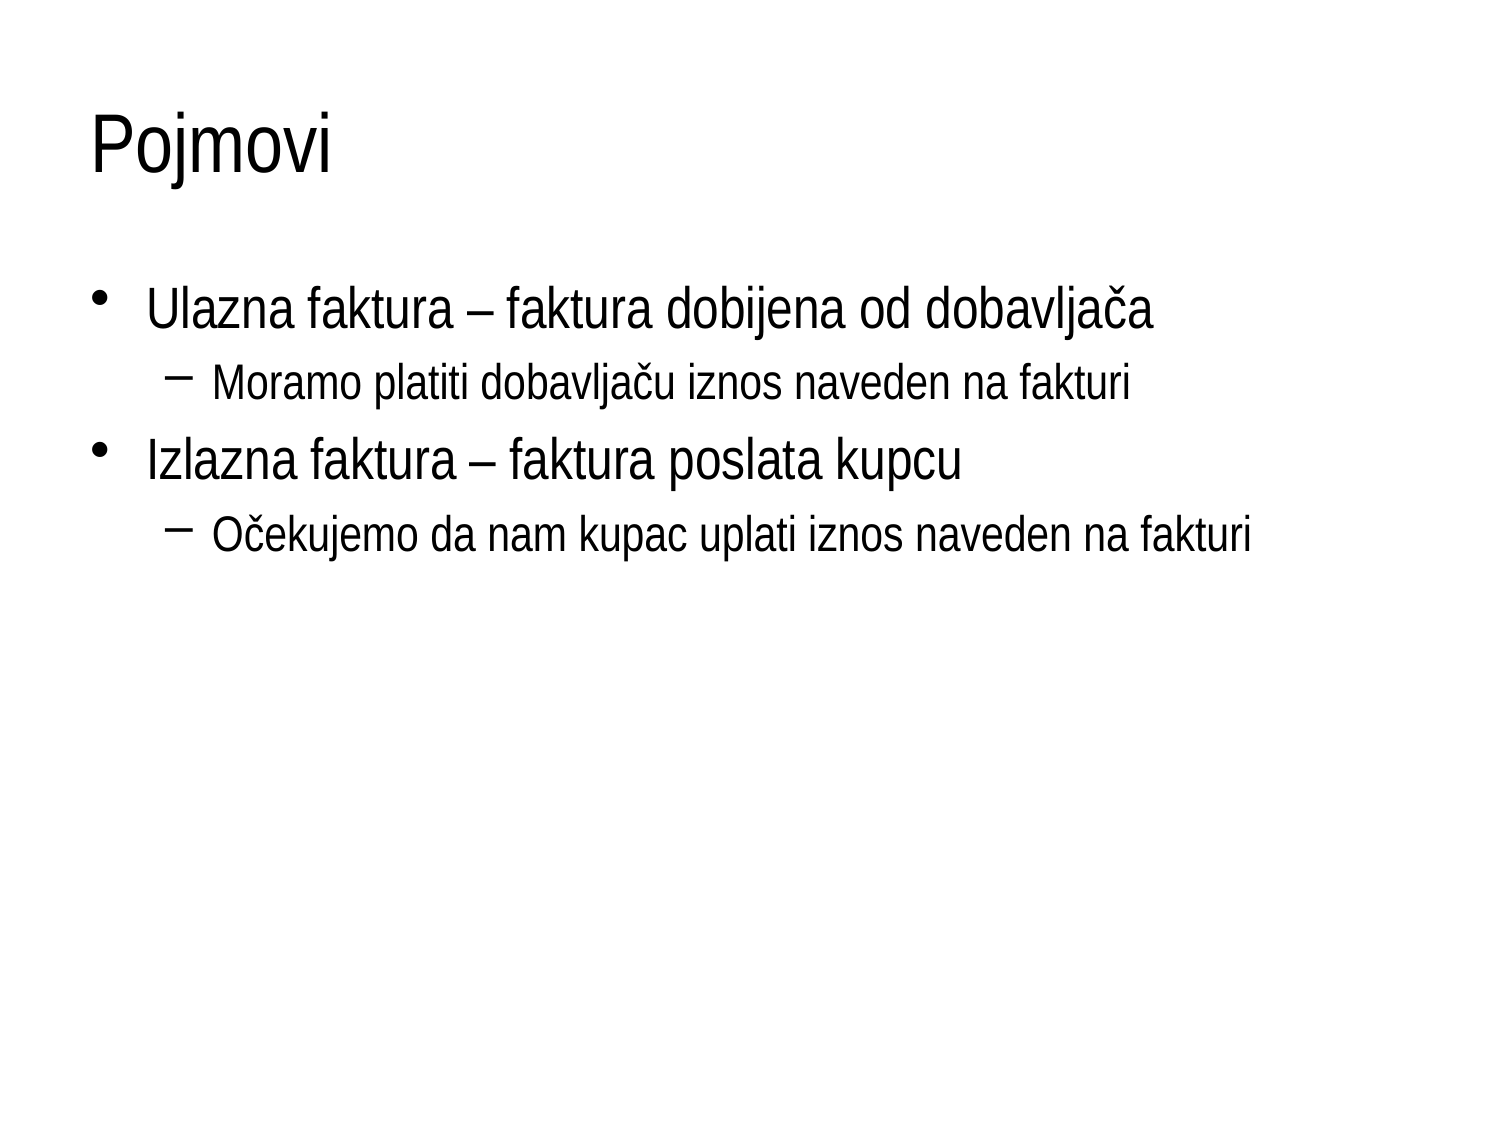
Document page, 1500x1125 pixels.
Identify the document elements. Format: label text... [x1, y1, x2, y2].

list Ulazna faktura – faktura dobijena od dobavljača Moramo platiti dobavljaču iznos naveden na fakturi Izlazna faktura – faktura poslata kupcu Očekujemo da nam kupac uplati iznos naveden na fakturi [75, 262, 1425, 1005]
title Pojmovi [75, 45, 1425, 233]
